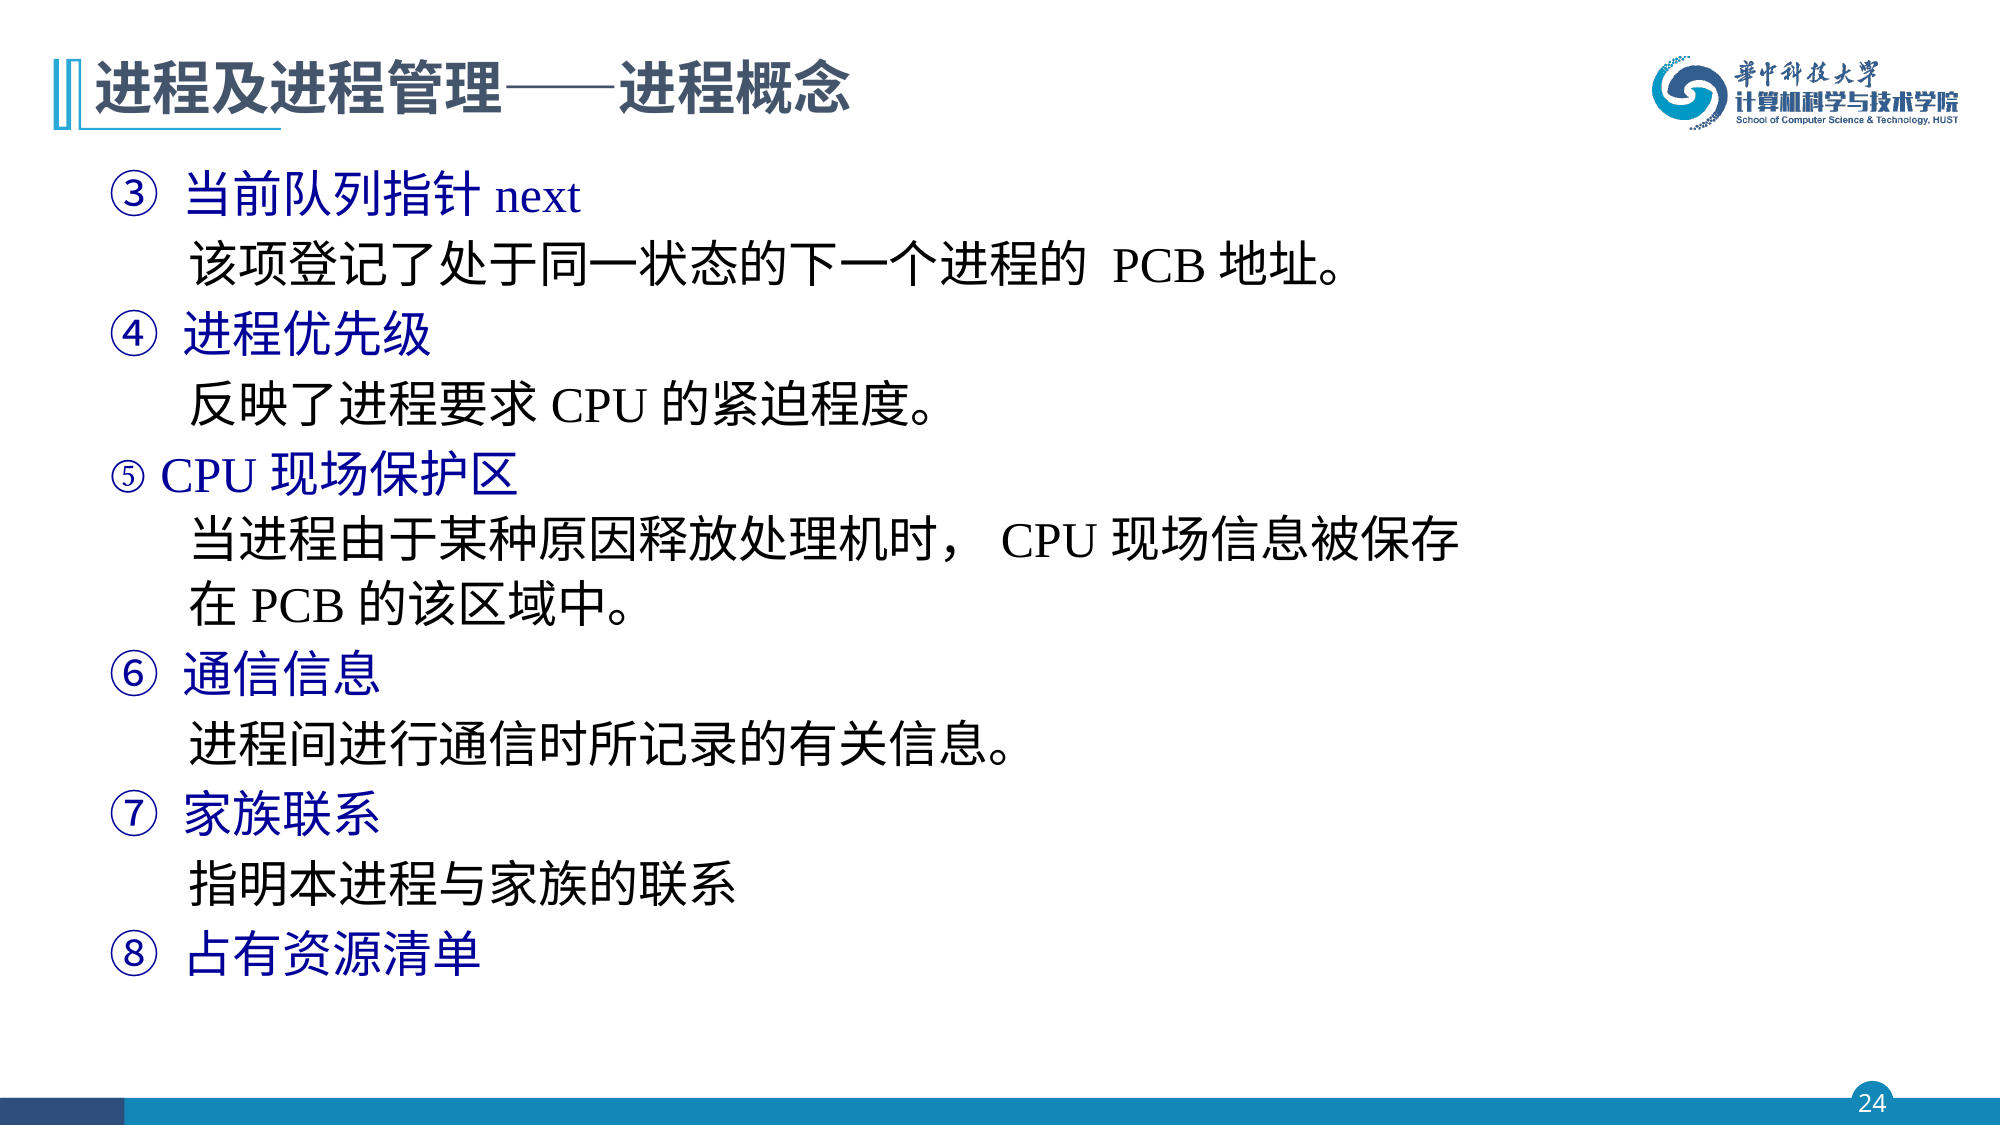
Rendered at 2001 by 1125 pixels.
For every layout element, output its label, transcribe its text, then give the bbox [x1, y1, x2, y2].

list ③ 当前队列指针next 该项登记了处于同一状态的下一个进程的 PCB地址。 ④ 进程优先级 反映了进程要求CPU的紧迫程度。 ⑤ CPU现场保护区 当进程由于某种原因释放处理机时，CPU现场信息被保存 在PCB的该区域中。 ⑥ 通信信息 进程间进行通信时所记录的有关信息。 ⑦ 家族联系 指明本进程与家族的联系 ⑧ 占有资源清单 [94, 155, 1948, 1039]
picture [1653, 56, 1678, 79]
title 进程及进程管理——进程概念 [80, 51, 1653, 137]
picture [1653, 56, 1958, 130]
